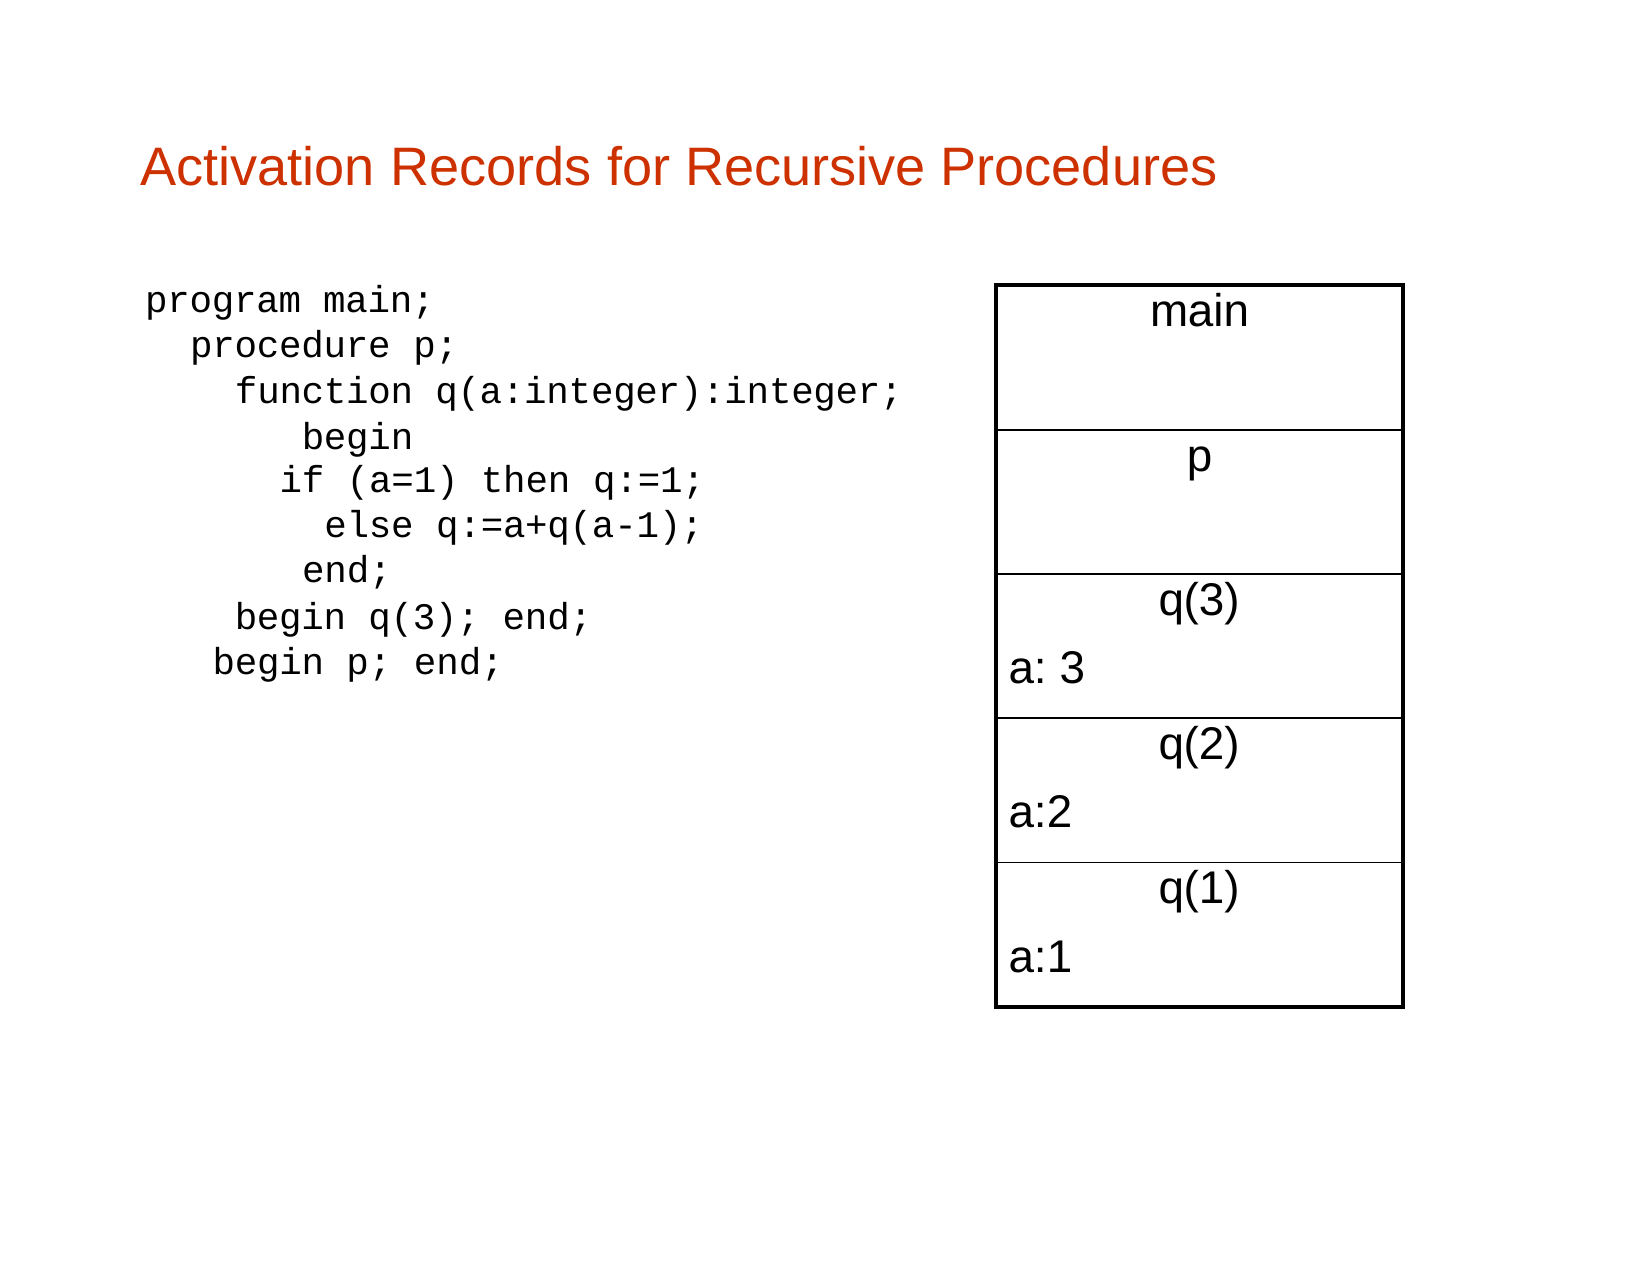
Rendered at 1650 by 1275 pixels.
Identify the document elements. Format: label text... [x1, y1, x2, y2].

table_cell a:2 [998, 719, 1123, 862]
table_cell q(2) [1123, 719, 1401, 862]
title Activation Records for Recursive Procedures [137, 131, 1512, 344]
table_cell q(1) [1123, 863, 1401, 1005]
text_box program main; procedure p; function q(a:integer):integer; begin if (a=1) then q:=1; else q:=a+q(a-1); end; begin q(3); end; begin p; end; [143, 274, 909, 683]
table_cell a: 3 [998, 575, 1123, 717]
table_header main [998, 287, 1401, 429]
table_cell q(3) [1123, 575, 1401, 717]
table_cell p [998, 431, 1401, 573]
table_cell a:1 [998, 863, 1123, 1005]
